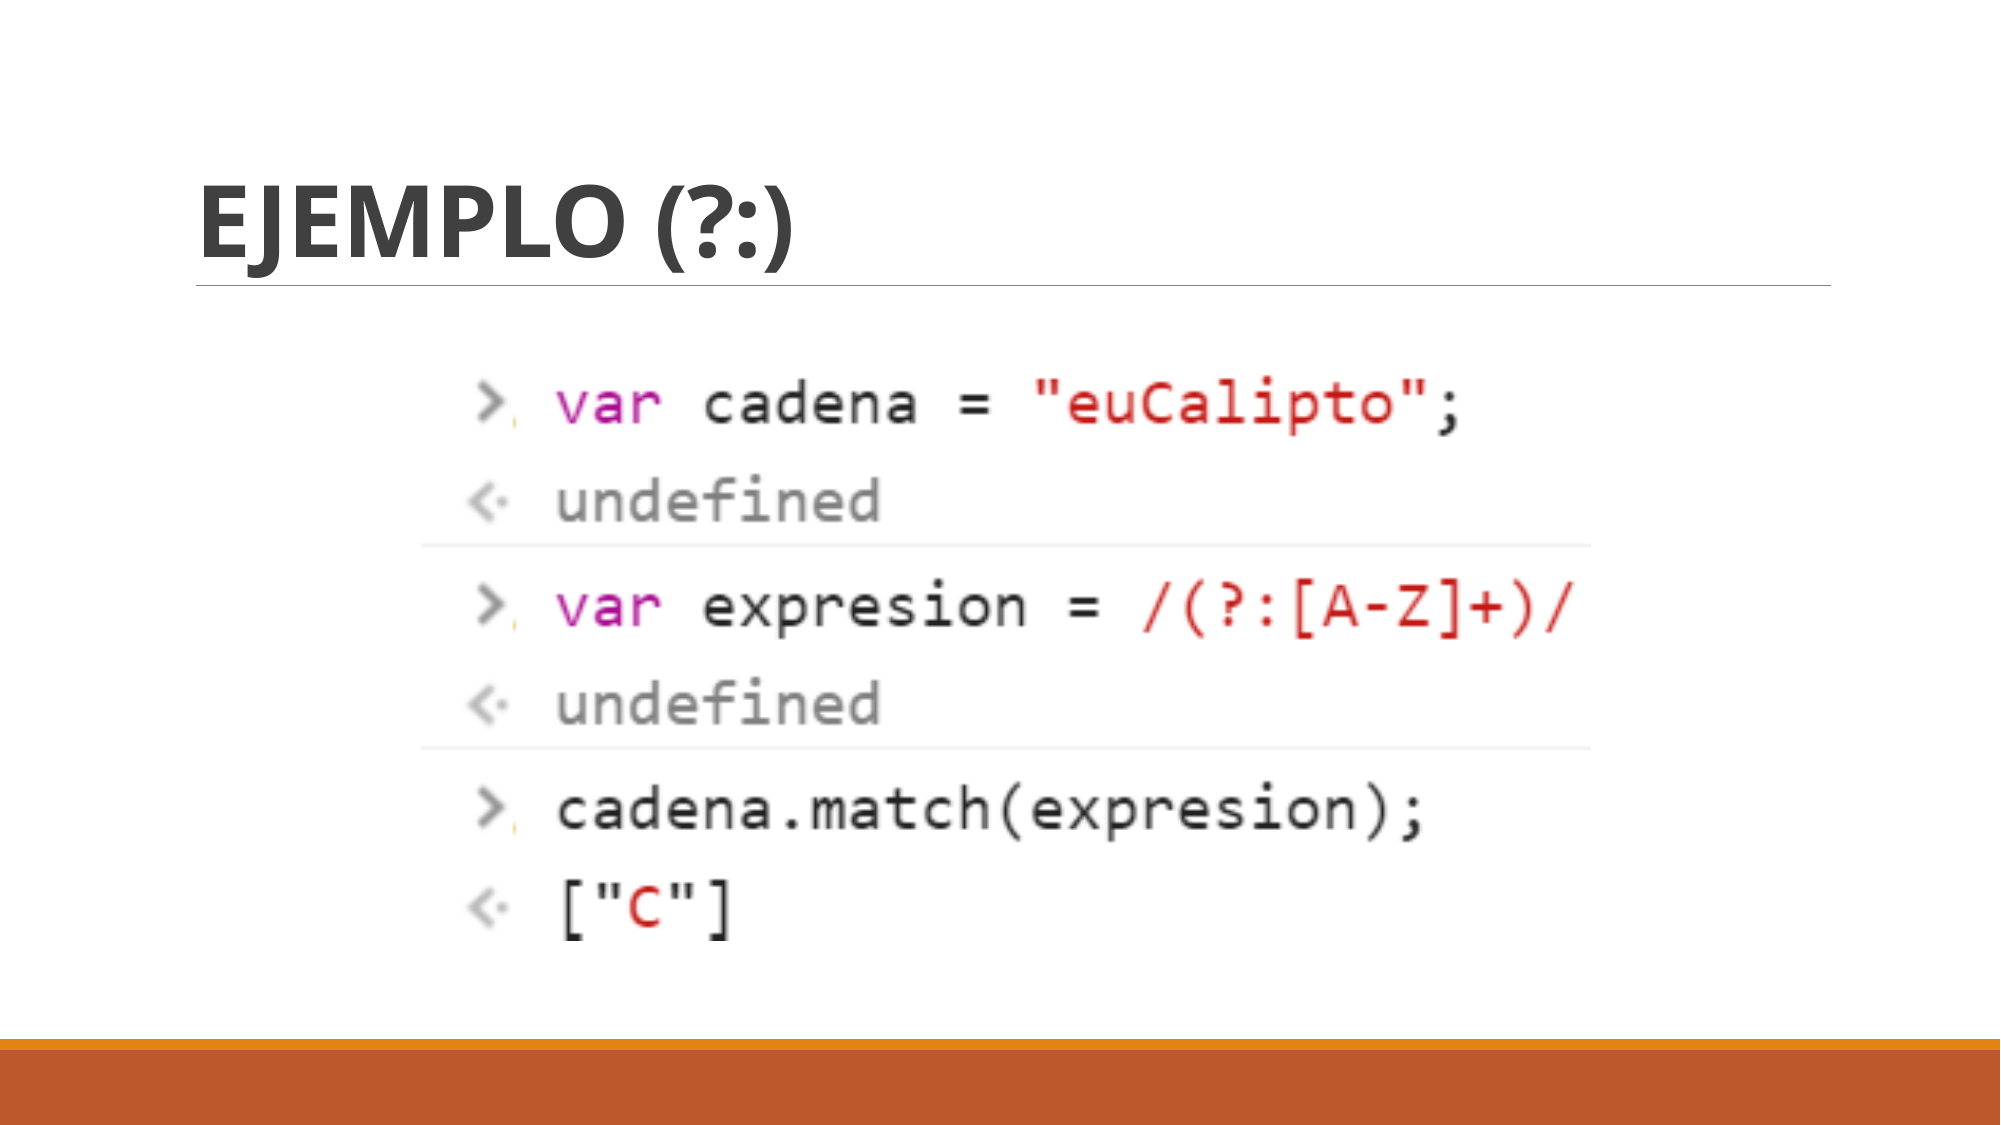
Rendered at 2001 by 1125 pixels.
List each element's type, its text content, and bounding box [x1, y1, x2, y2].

title EJEMPLO (?:) [180, 47, 1830, 285]
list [418, 360, 1591, 941]
